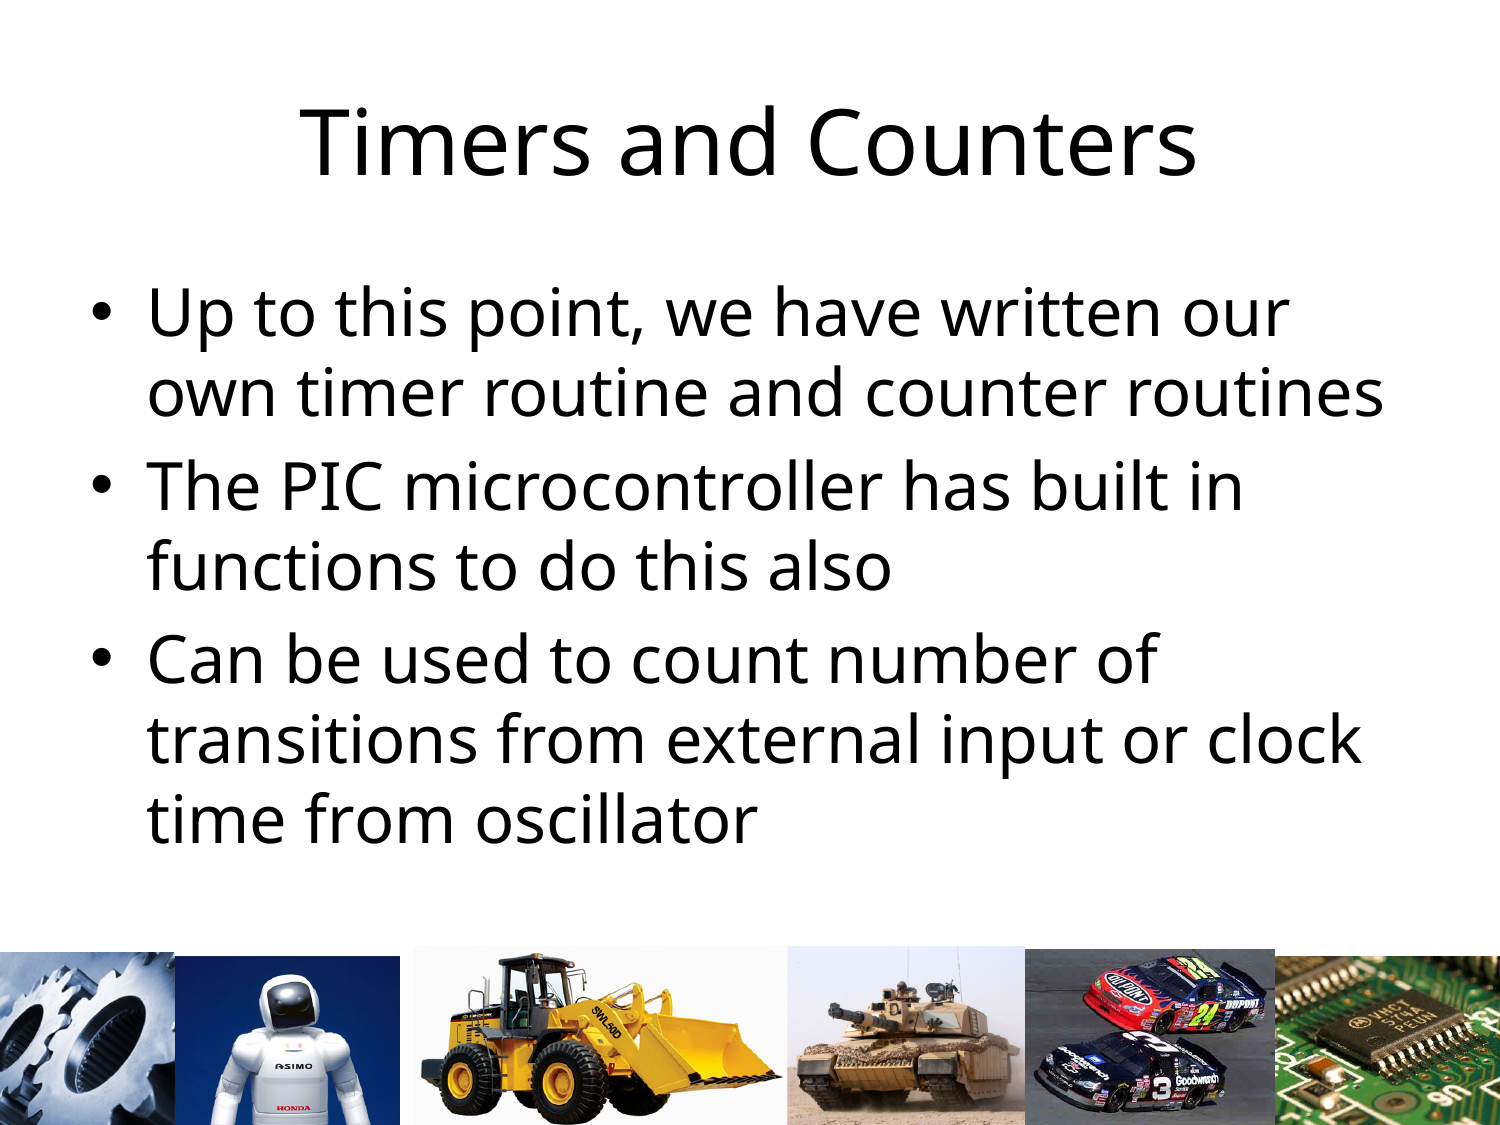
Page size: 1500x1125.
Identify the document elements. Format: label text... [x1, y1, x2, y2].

picture [0, 952, 400, 1125]
title Timers and Counters [75, 45, 1425, 233]
list Up to this point, we have written our own timer routine and counter routines The PIC microcontroller has built in functions to do this also Can be used to count number of transitions from external input or clock time from oscillator [75, 262, 1425, 1005]
picture [413, 956, 1500, 1125]
